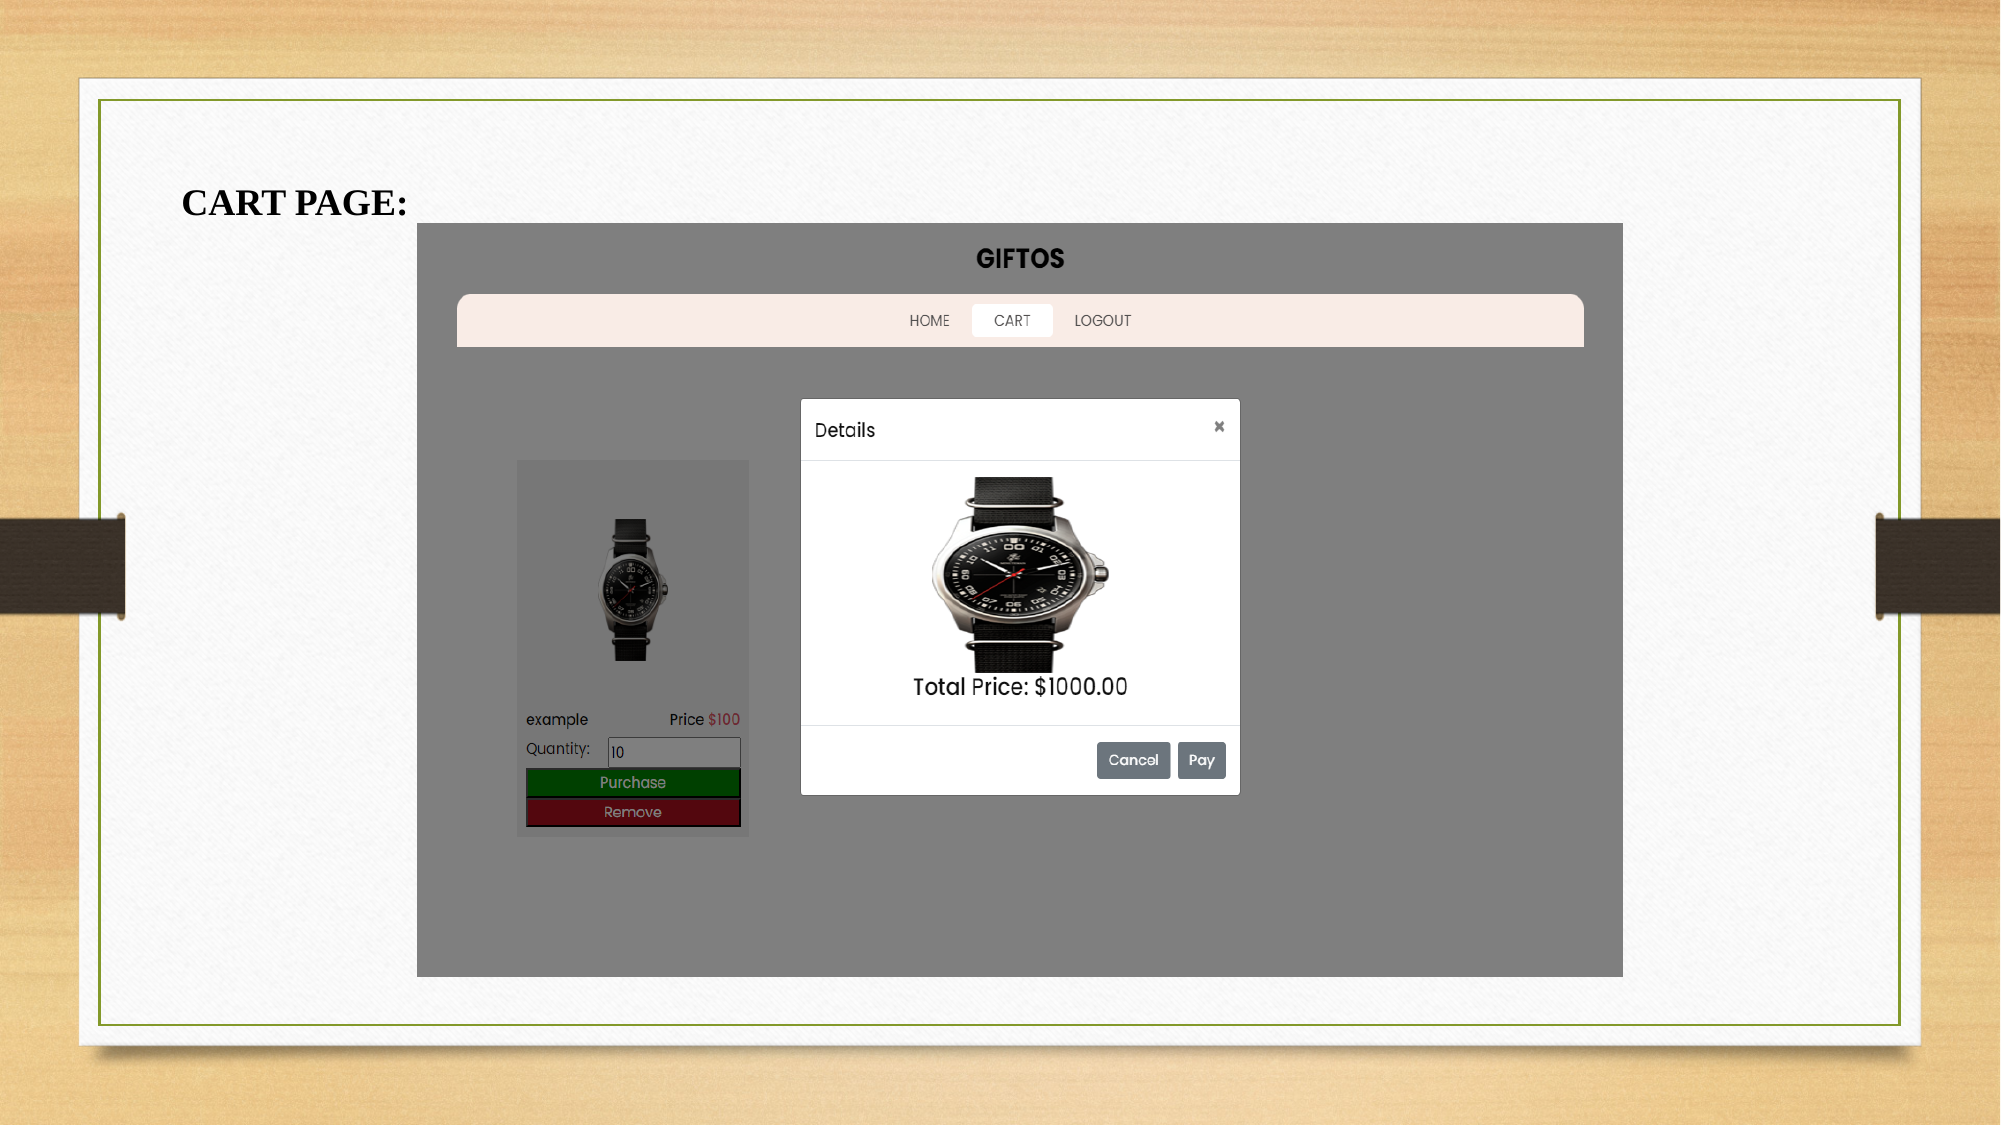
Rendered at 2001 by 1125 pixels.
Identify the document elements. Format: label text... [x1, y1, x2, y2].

text_box CART PAGE: [166, 148, 1170, 231]
picture [0, 0, 2001, 1125]
